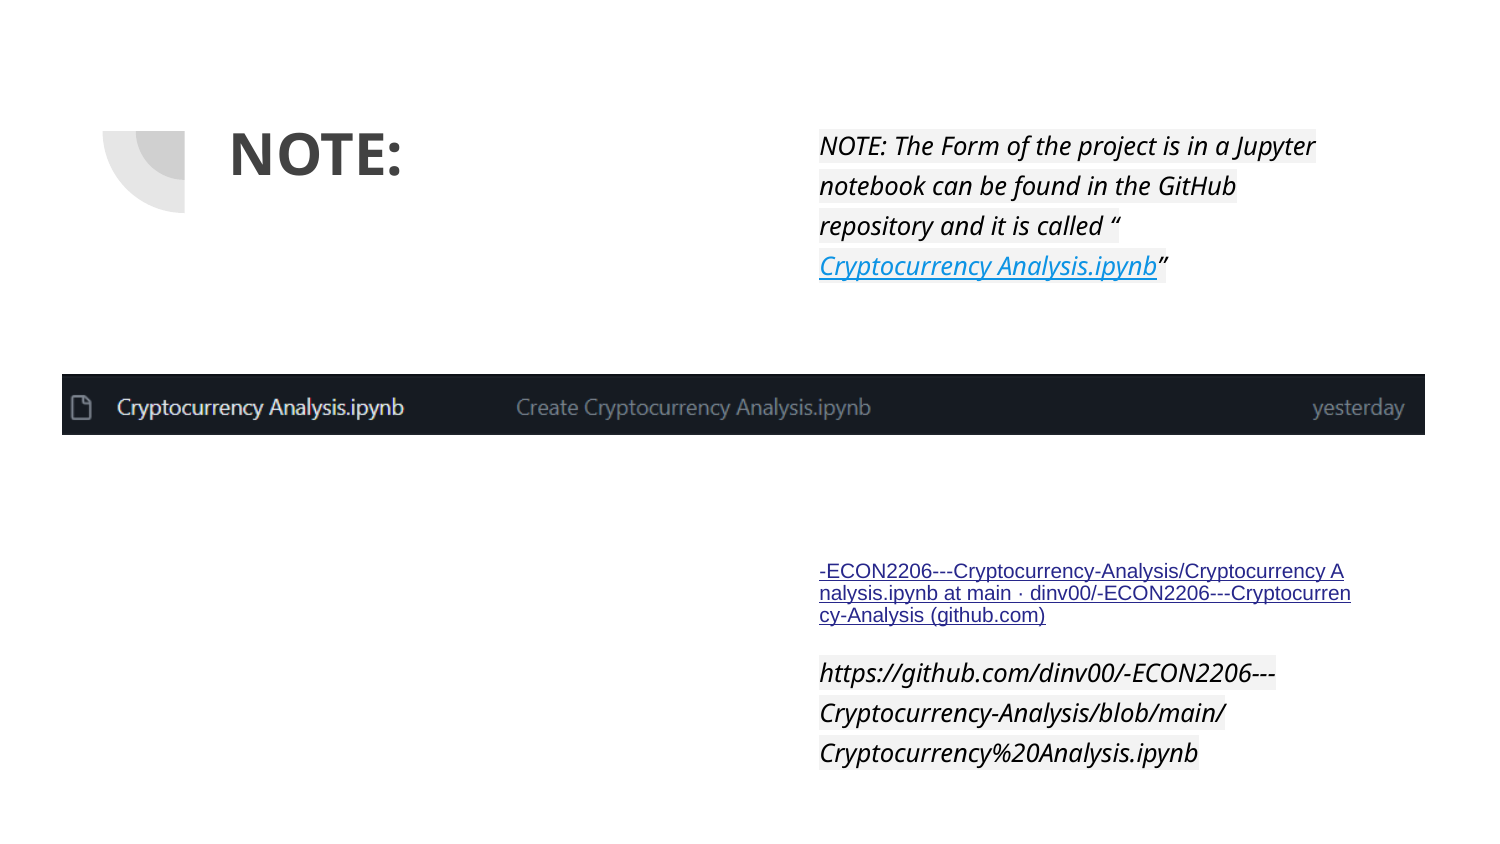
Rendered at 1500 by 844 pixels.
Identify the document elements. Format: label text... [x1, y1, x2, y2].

list NOTE: The Form of the project is in a Jupyter notebook can be found in the GitHub repository and it is called “Cryptocurrency Analysis.ipynb” -ECON2206---Cryptocurrency-Analysis/Cryptocurrency Analysis.ipynb at main · dinv00/-ECON2206---Cryptocurrency-Analysis (github.com) https://github.com/dinv00/-ECON2206---Cryptocurrency-Analysis/blob/main/Cryptocurrency%20Analysis.ipynb [804, 108, 1368, 372]
picture [61, 373, 1425, 436]
title NOTE: [213, 97, 777, 372]
list NOTE: The Form of the project is in a Jupyter notebook can be found in the GitHub repository and it is called “Cryptocurrency Analysis.ipynb” -ECON2206---Cryptocurrency-Analysis/Cryptocurrency Analysis.ipynb at main · dinv00/-ECON2206---Cryptocurrency-Analysis (github.com) https://github.com/dinv00/-ECON2206---Cryptocurrency-Analysis/blob/main/Cryptocurrency%20Analysis.ipynb [804, 443, 1368, 744]
